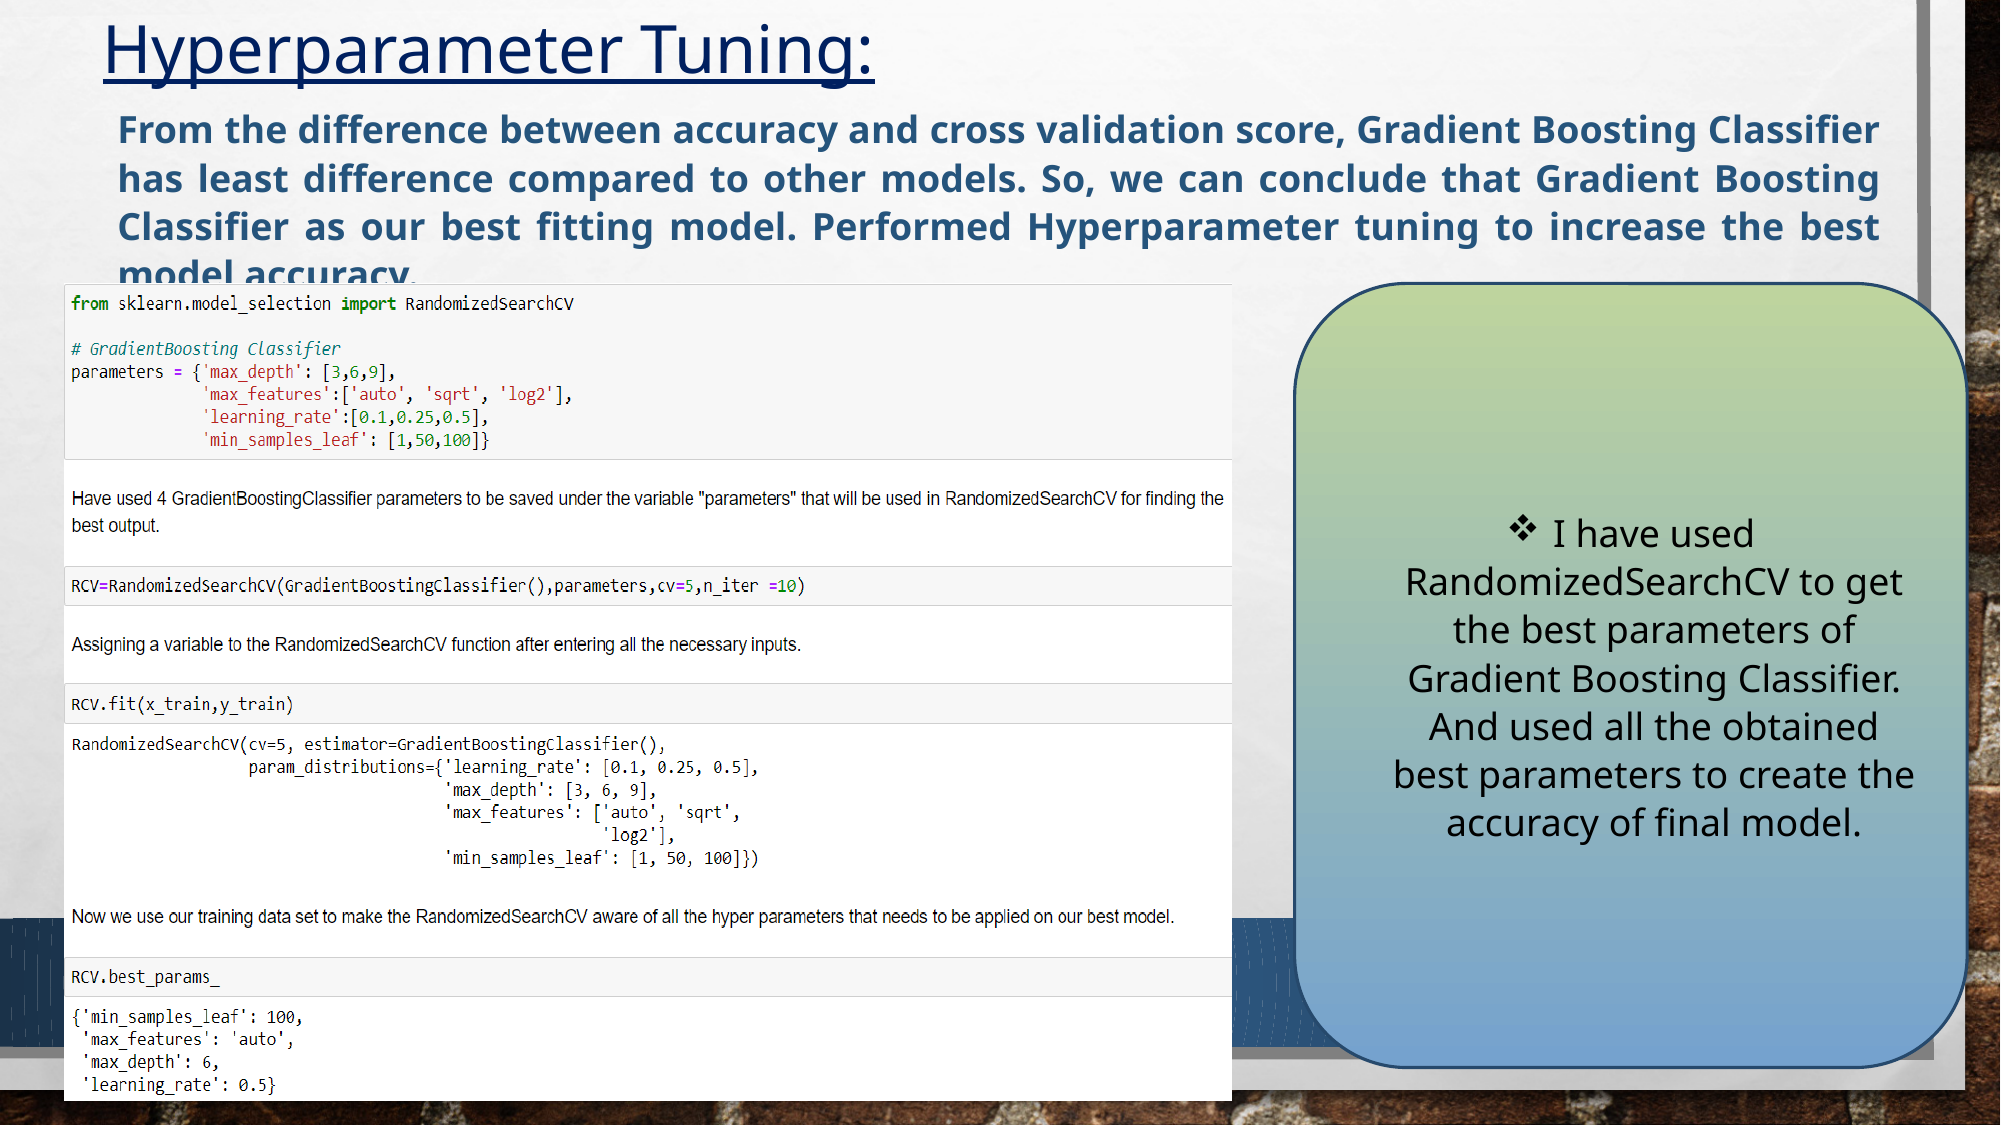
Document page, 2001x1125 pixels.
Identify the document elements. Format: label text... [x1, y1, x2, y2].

text_box From the difference between accuracy and cross validation score, Gradient Boosting Classifier has least difference compared to other models. So, we can conclude that Gradient Boosting Classifier as our best fitting model. Performed Hyperparameter tuning to increase the best model accuracy. [102, 95, 1898, 304]
text_box Hyperparameter Tuning: [87, 0, 1898, 95]
picture [0, 0, 2000, 1125]
text_box I have used RandomizedSearchCV to get the best parameters of Gradient Boosting Classifier. And used all the obtained best parameters to create the accuracy of final model. [1293, 281, 1969, 1070]
